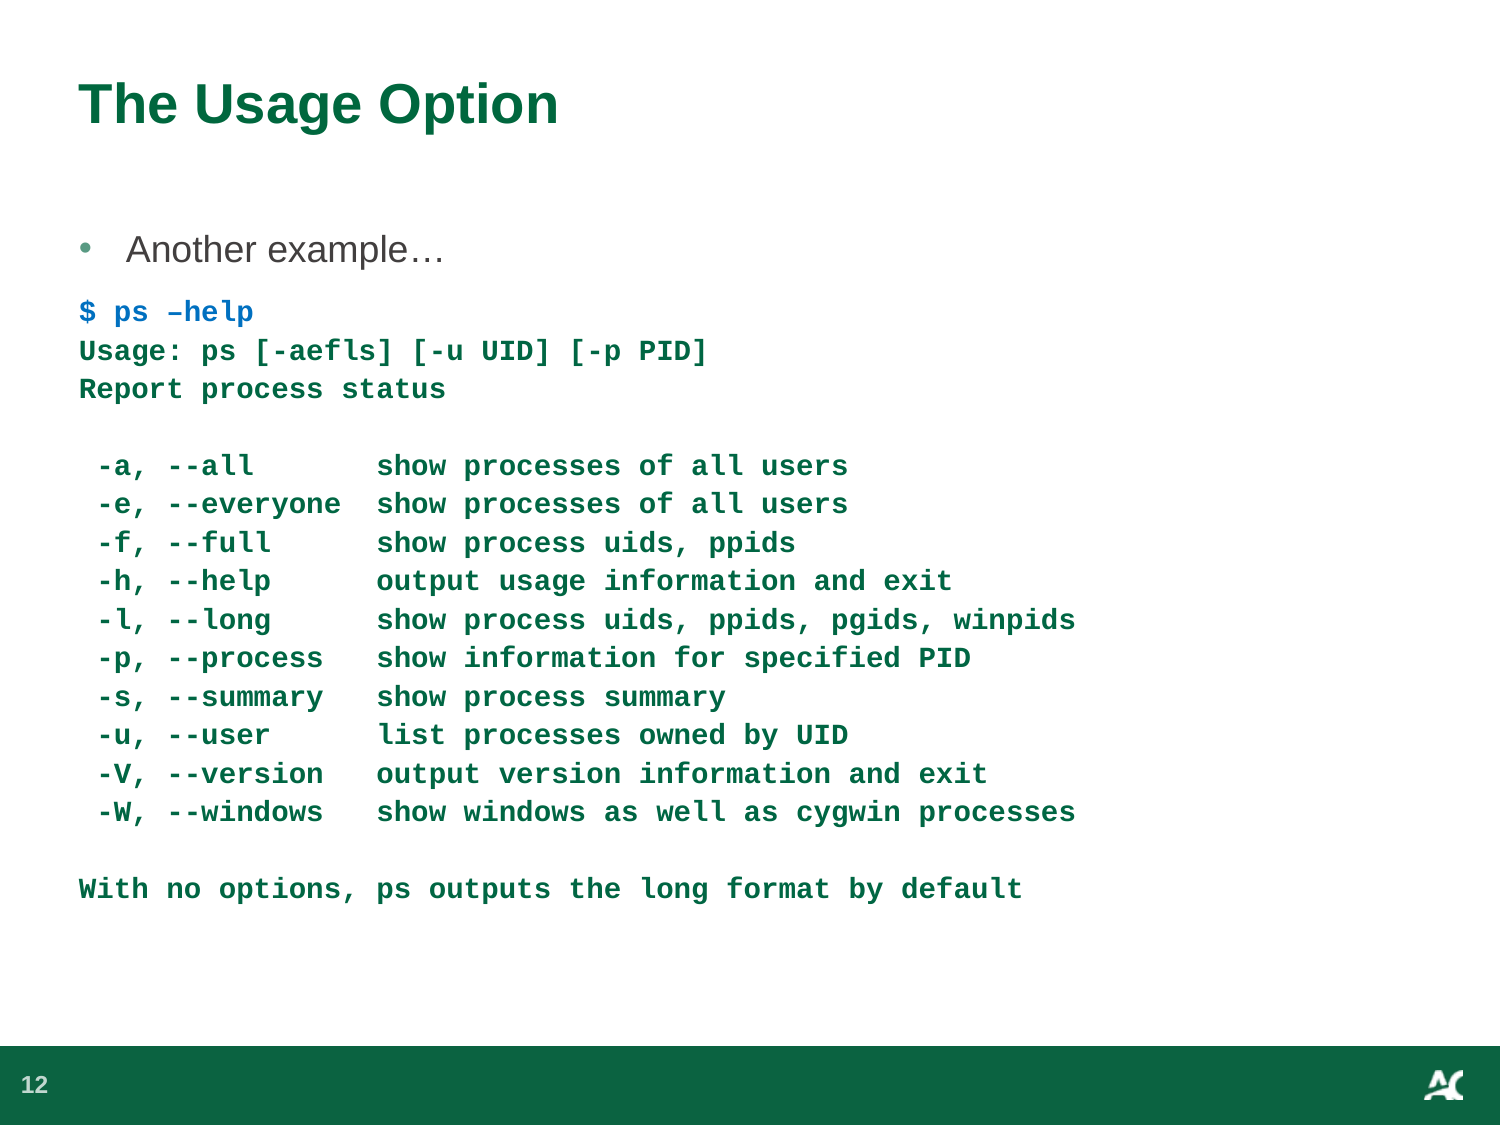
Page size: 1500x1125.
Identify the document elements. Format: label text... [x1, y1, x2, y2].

list Another example… $ ps –help Usage: ps [-aefls] [-u UID] [-p PID] Report process status -a, --all show processes of all users -e, --everyone show processes of all users -f, --full show process uids, ppids -h, --help output usage information and exit -l, --long show process uids, ppids, pgids, winpids -p, --process show information for specified PID -s, --summary show process summary -u, --user list processes owned by UID -V, --version output version information and exit -W, --windows show windows as well as cygwin processes With no options, ps outputs the long format by default [79, 220, 1472, 871]
title The Usage Option [79, 80, 965, 197]
slide_number 12 [20, 1057, 77, 1111]
